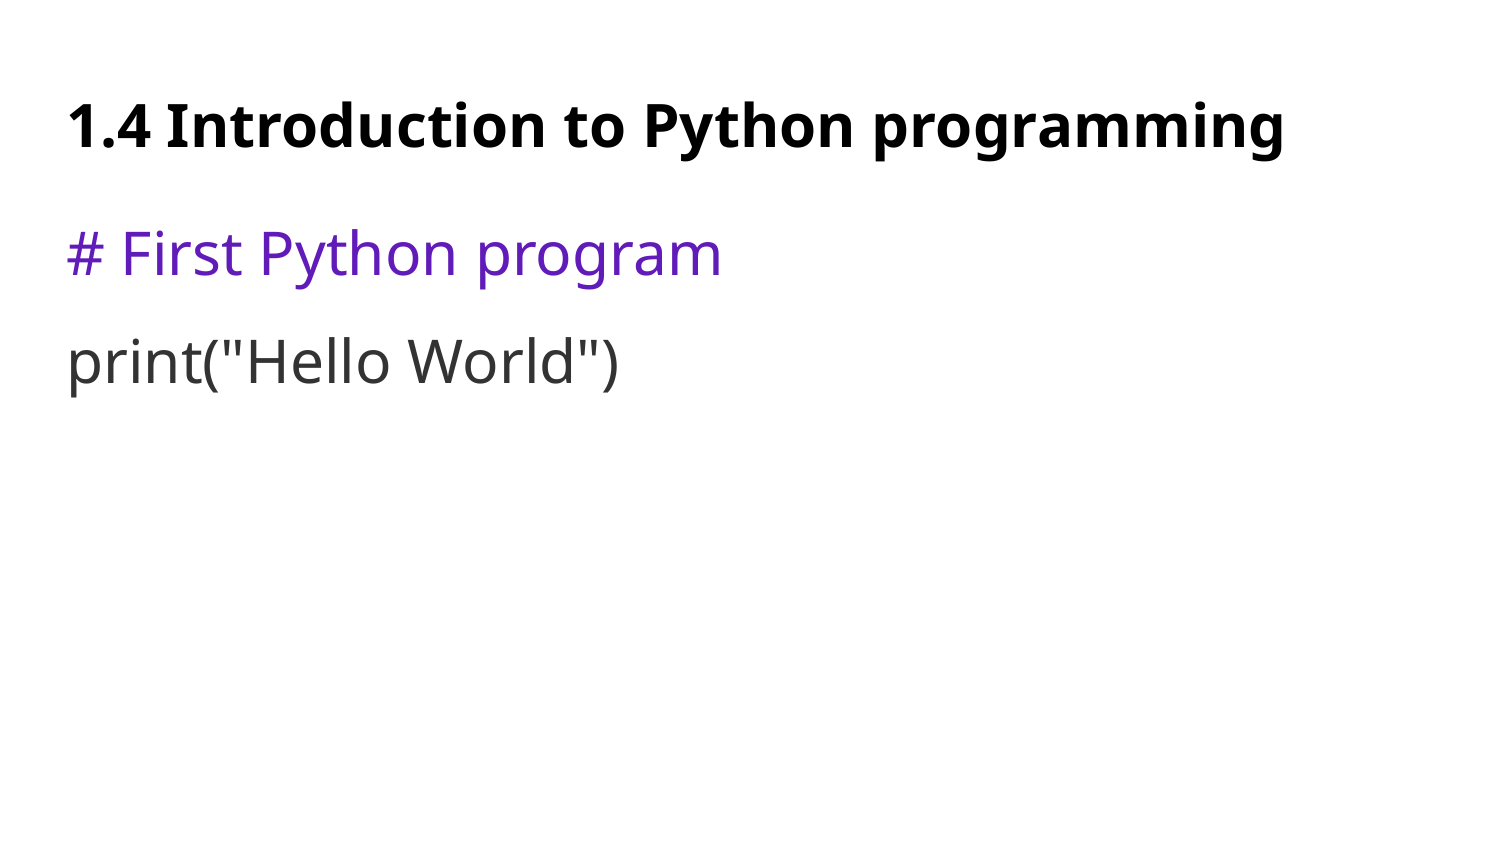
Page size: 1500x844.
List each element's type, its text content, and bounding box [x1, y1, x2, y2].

title 1.4 Introduction to Python programming [51, 72, 1449, 176]
list # First Python program print("Hello World") [51, 189, 1449, 750]
